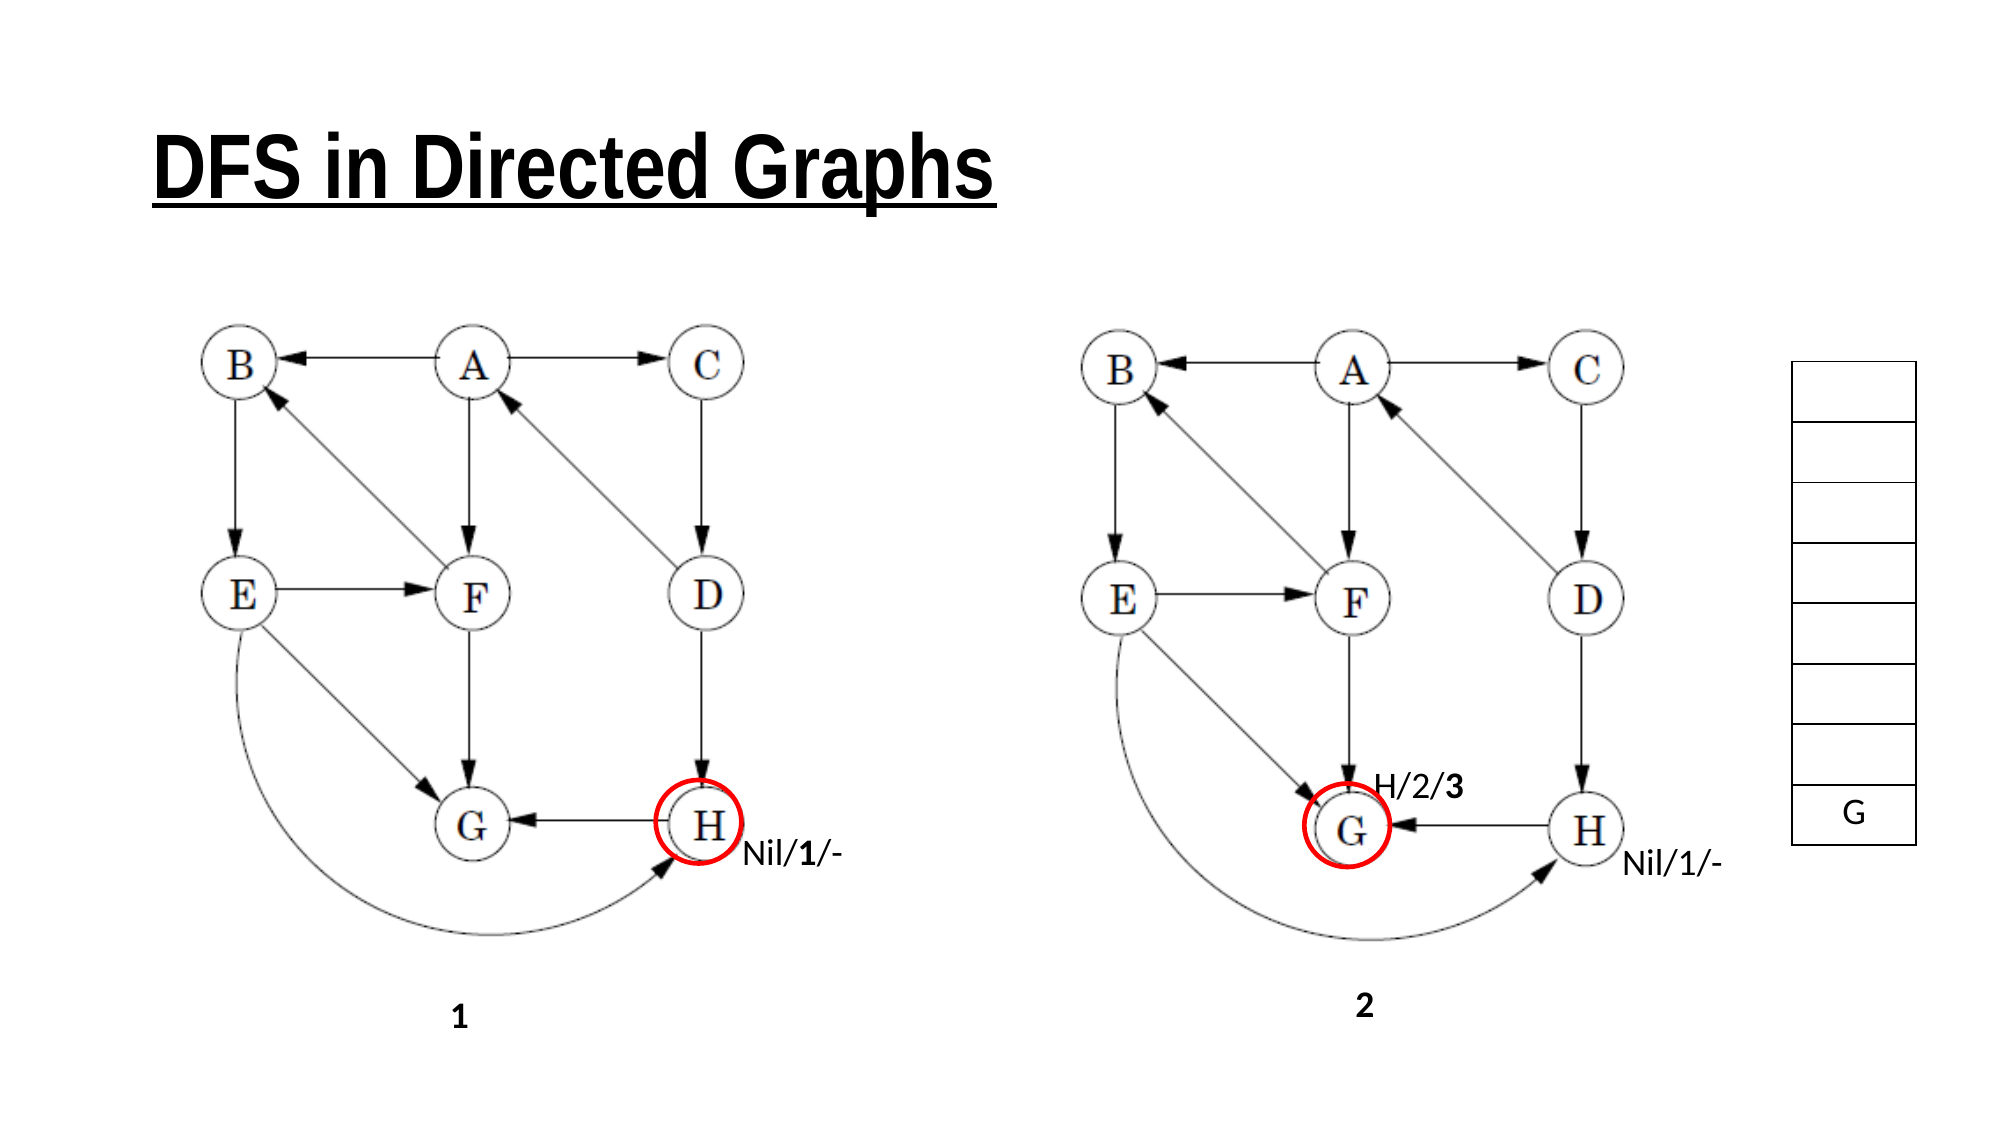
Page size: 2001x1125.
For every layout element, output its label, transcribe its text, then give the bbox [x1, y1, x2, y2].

table_cell [1793, 725, 1915, 784]
text_box Nil/1/- [1665, 830, 1738, 891]
text_box 2 [1340, 972, 1390, 1032]
title DFS in Directed Graphs [137, 59, 1863, 278]
table_header [1793, 362, 1915, 421]
table_cell G [1793, 786, 1915, 844]
table_cell [1793, 544, 1915, 602]
table_cell [1793, 665, 1915, 723]
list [145, 272, 785, 958]
table_cell [1793, 423, 1915, 482]
table_cell [1793, 483, 1915, 542]
table_cell [1793, 604, 1915, 663]
text_box Nil/1/- [785, 820, 858, 881]
text_box 1 [435, 983, 485, 1044]
picture [1025, 277, 1665, 963]
